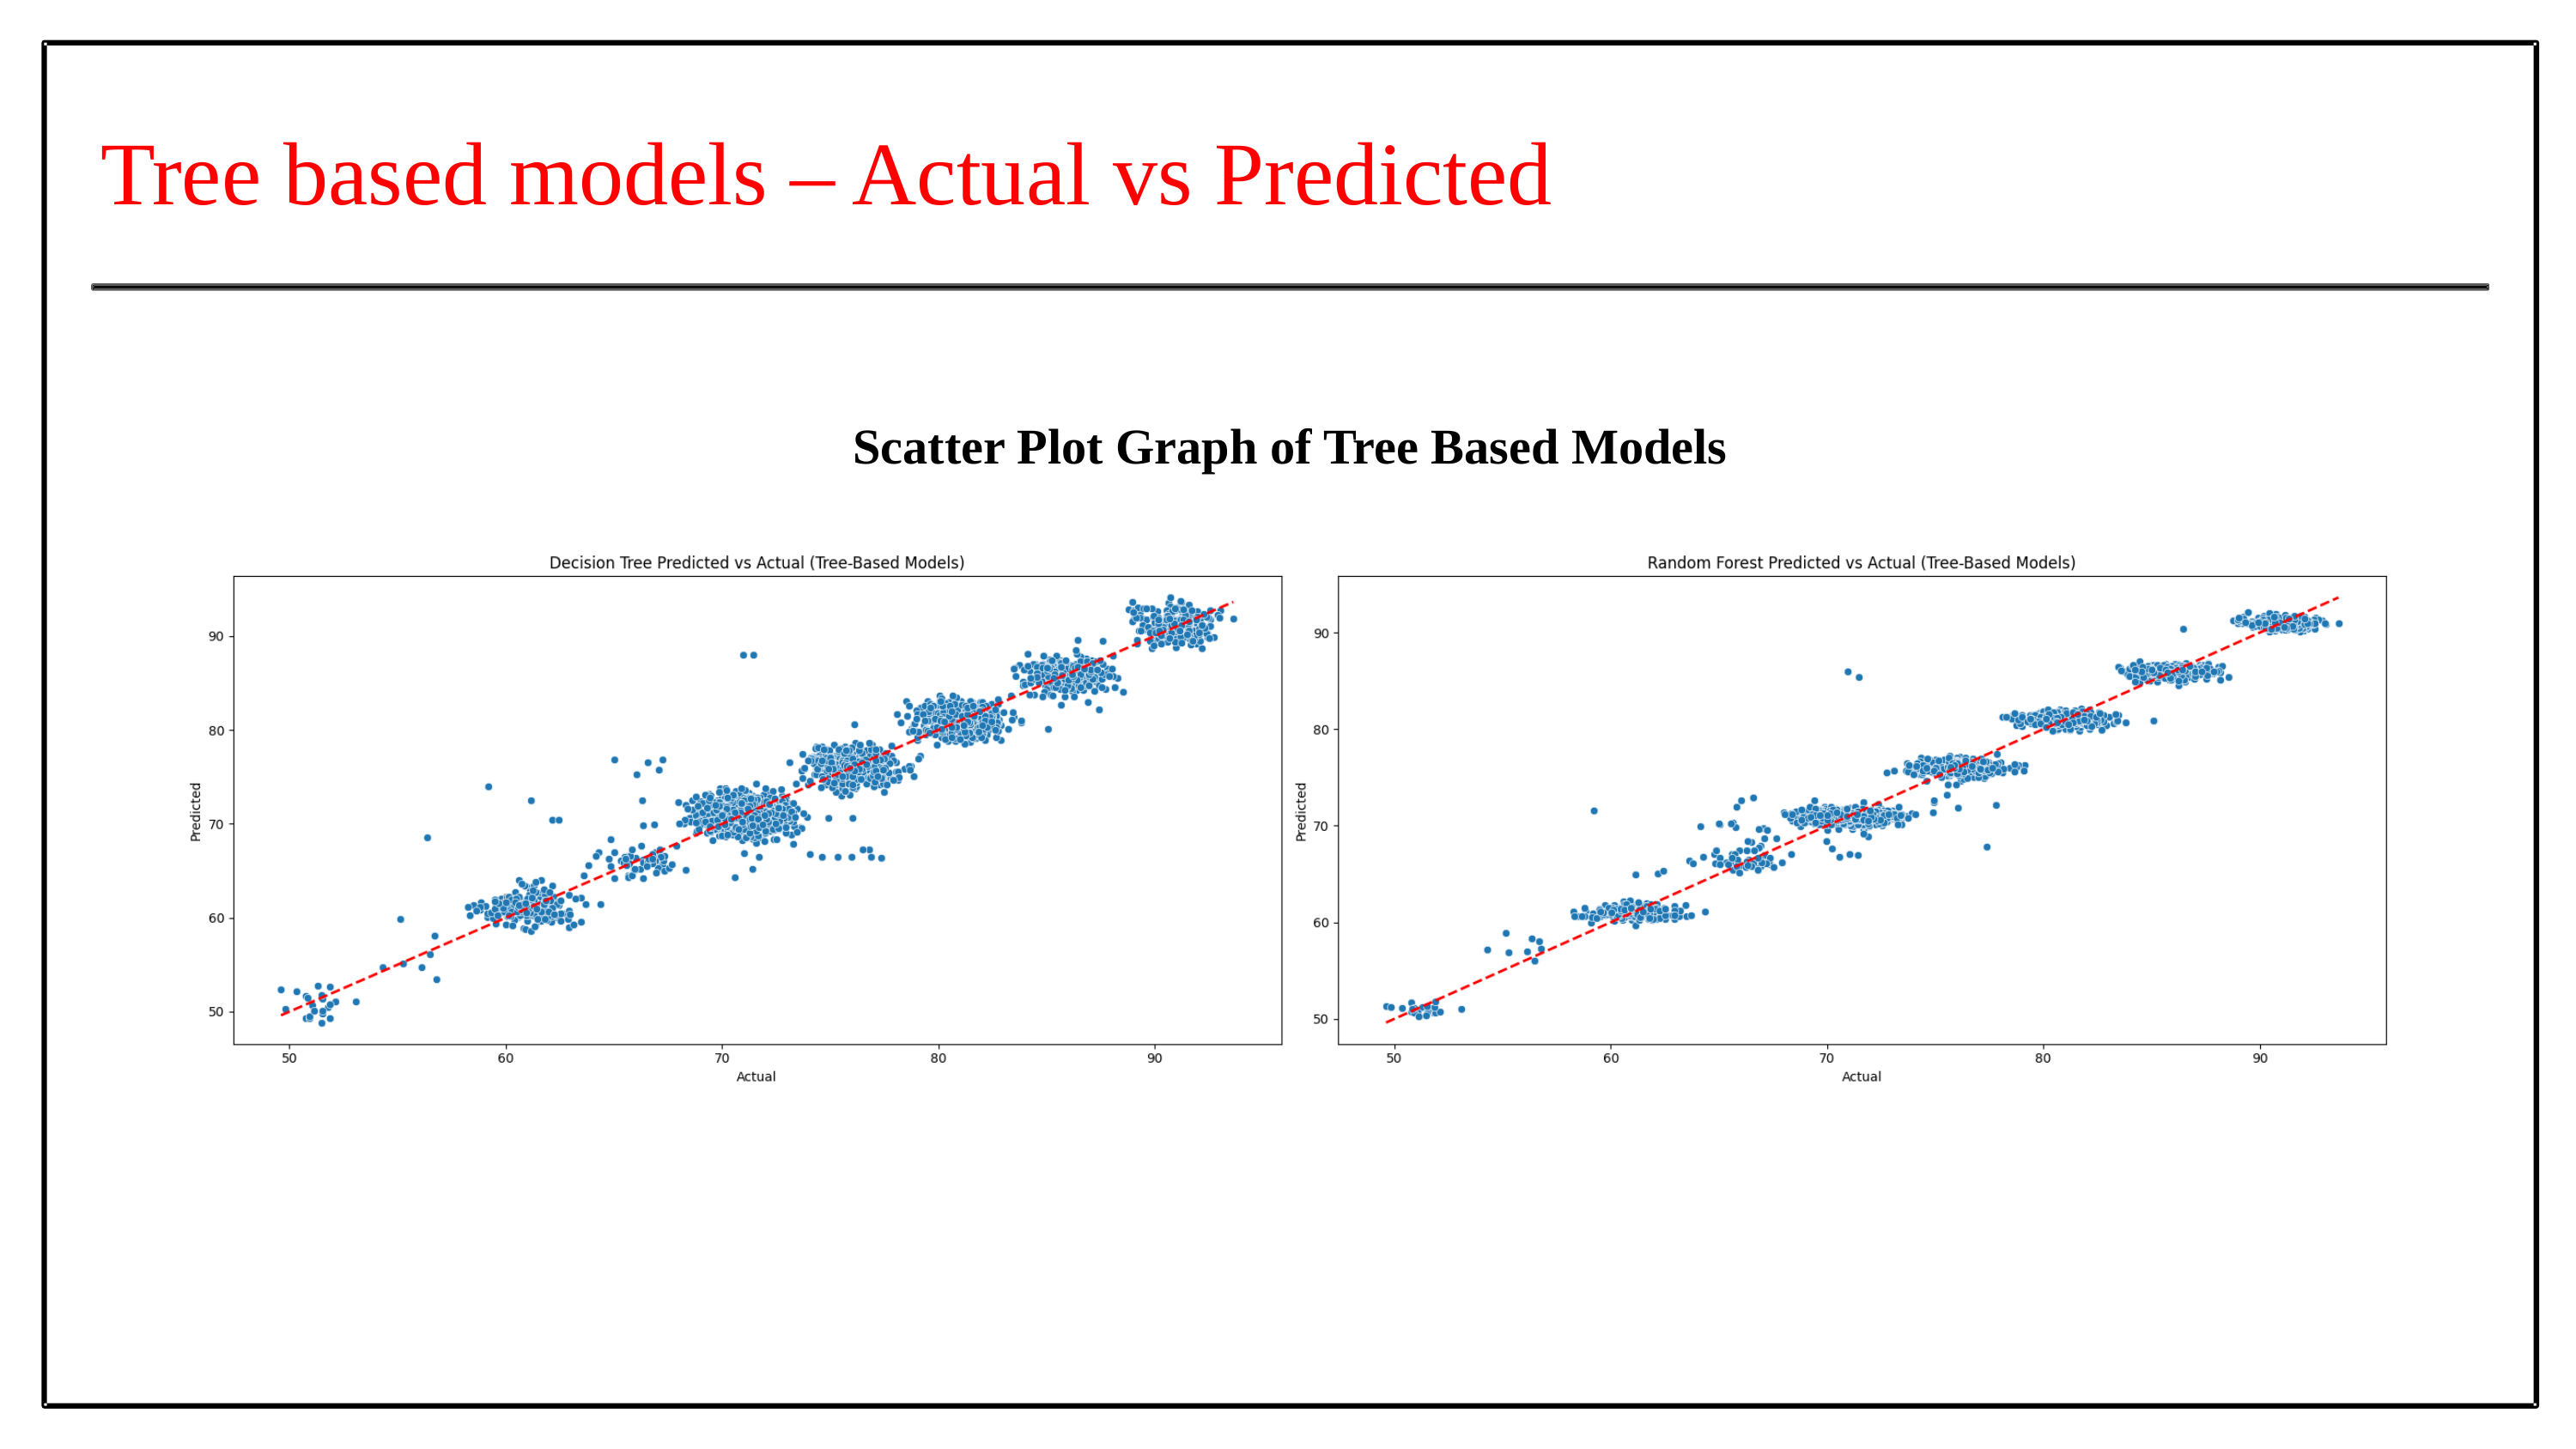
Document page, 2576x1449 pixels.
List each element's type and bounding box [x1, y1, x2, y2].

picture [176, 541, 2400, 1098]
text_box [41, 39, 2540, 1410]
